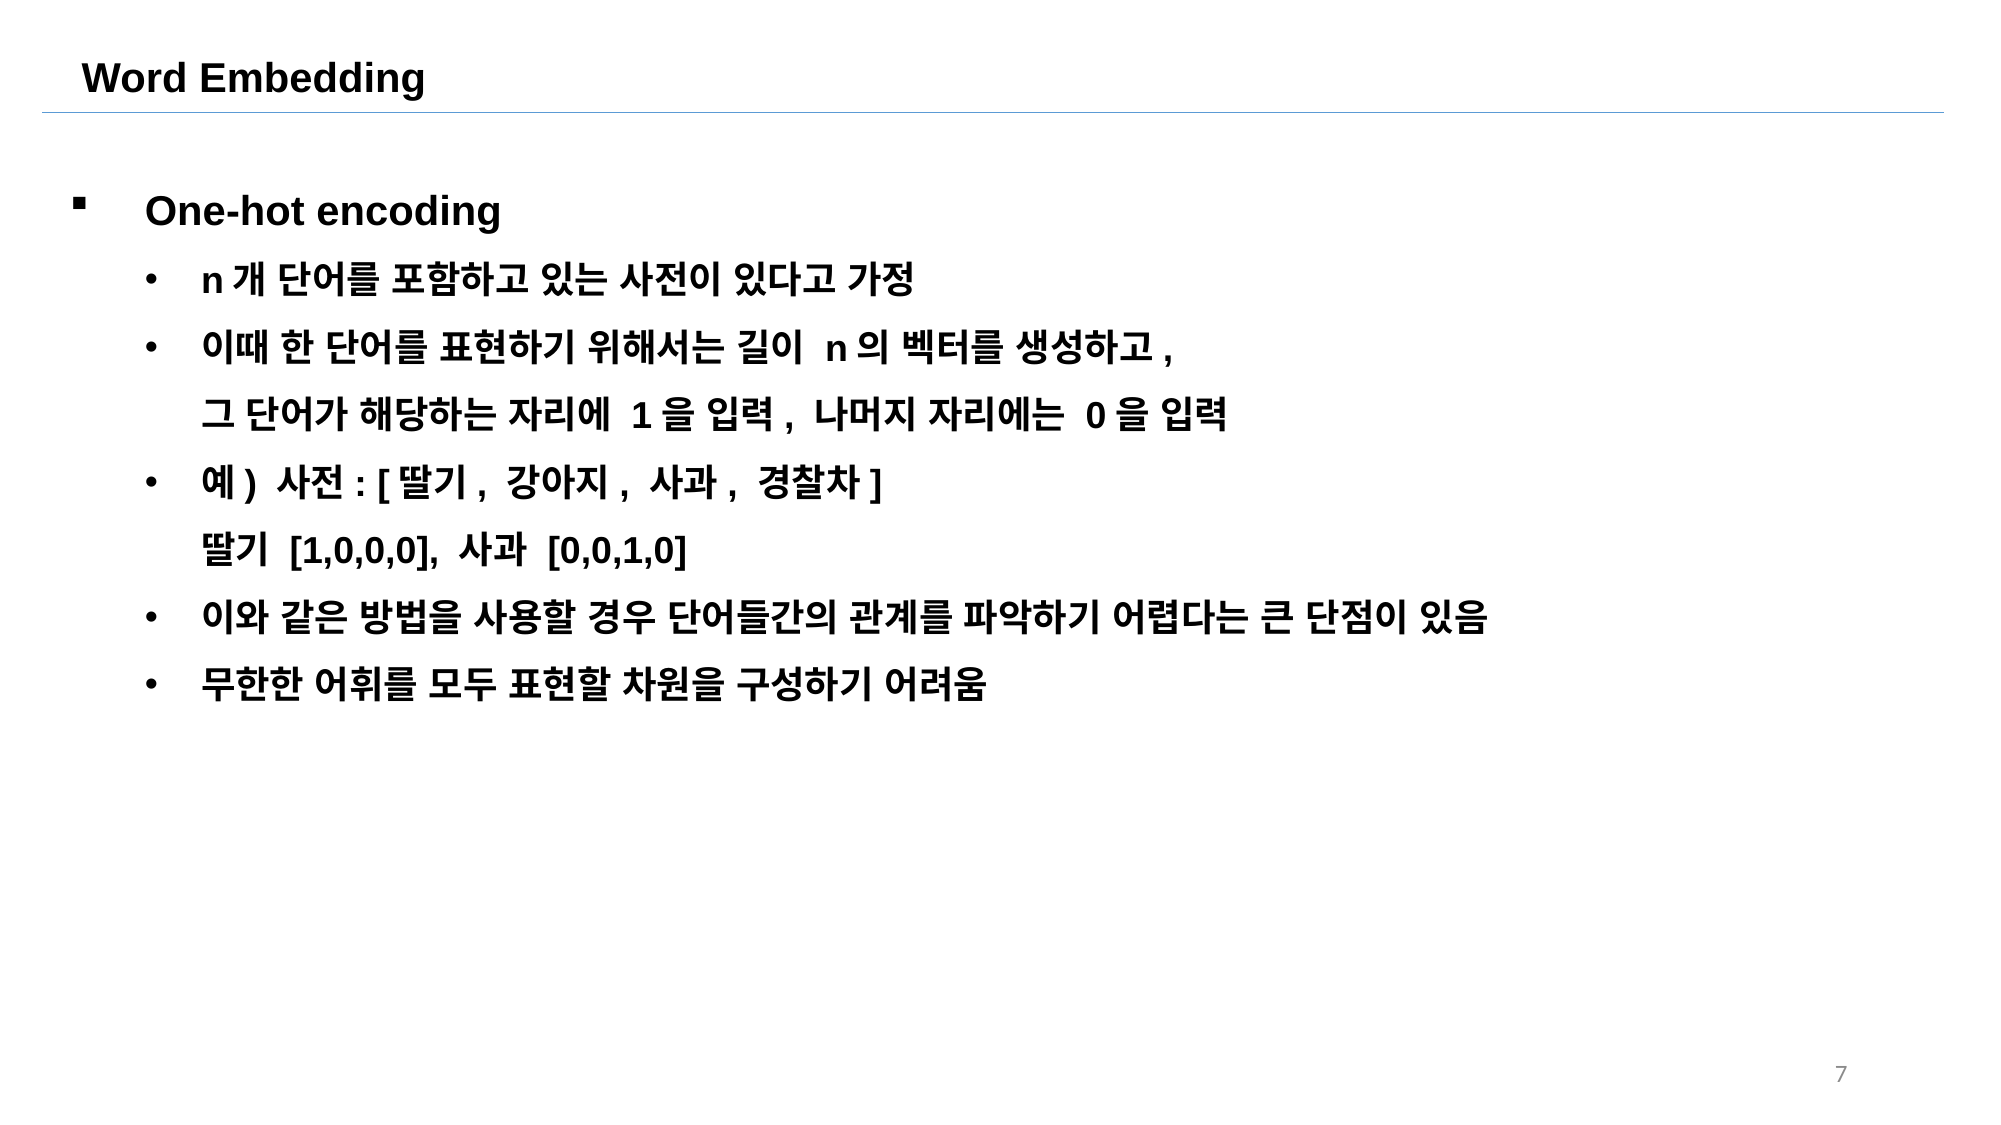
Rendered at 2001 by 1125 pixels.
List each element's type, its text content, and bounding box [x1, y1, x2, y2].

slide_number 7 [1412, 1042, 1863, 1103]
text_box Word Embedding [66, 42, 1516, 108]
text_box One-hot encoding n개 단어를 포함하고 있는 사전이 있다고 가정 이때 한 단어를 표현하기 위해서는 길이 n의 벡터를 생성하고, 그 단어가 해당하는 자리에 1을 입력, 나머지 자리에는 0을 입력 예) 사전: [딸기, 강아지, 사과, 경찰차] 딸기 [1,0,0,0], 사과 [0,0,1,0] 이와 같은 방법을 사용할 경우 단어들간의 관계를 파악하기 어렵다는 큰 단점이 있음 무한한 어휘를 모두 표현할 차원을 구성하기 어려움 [54, 151, 1945, 714]
